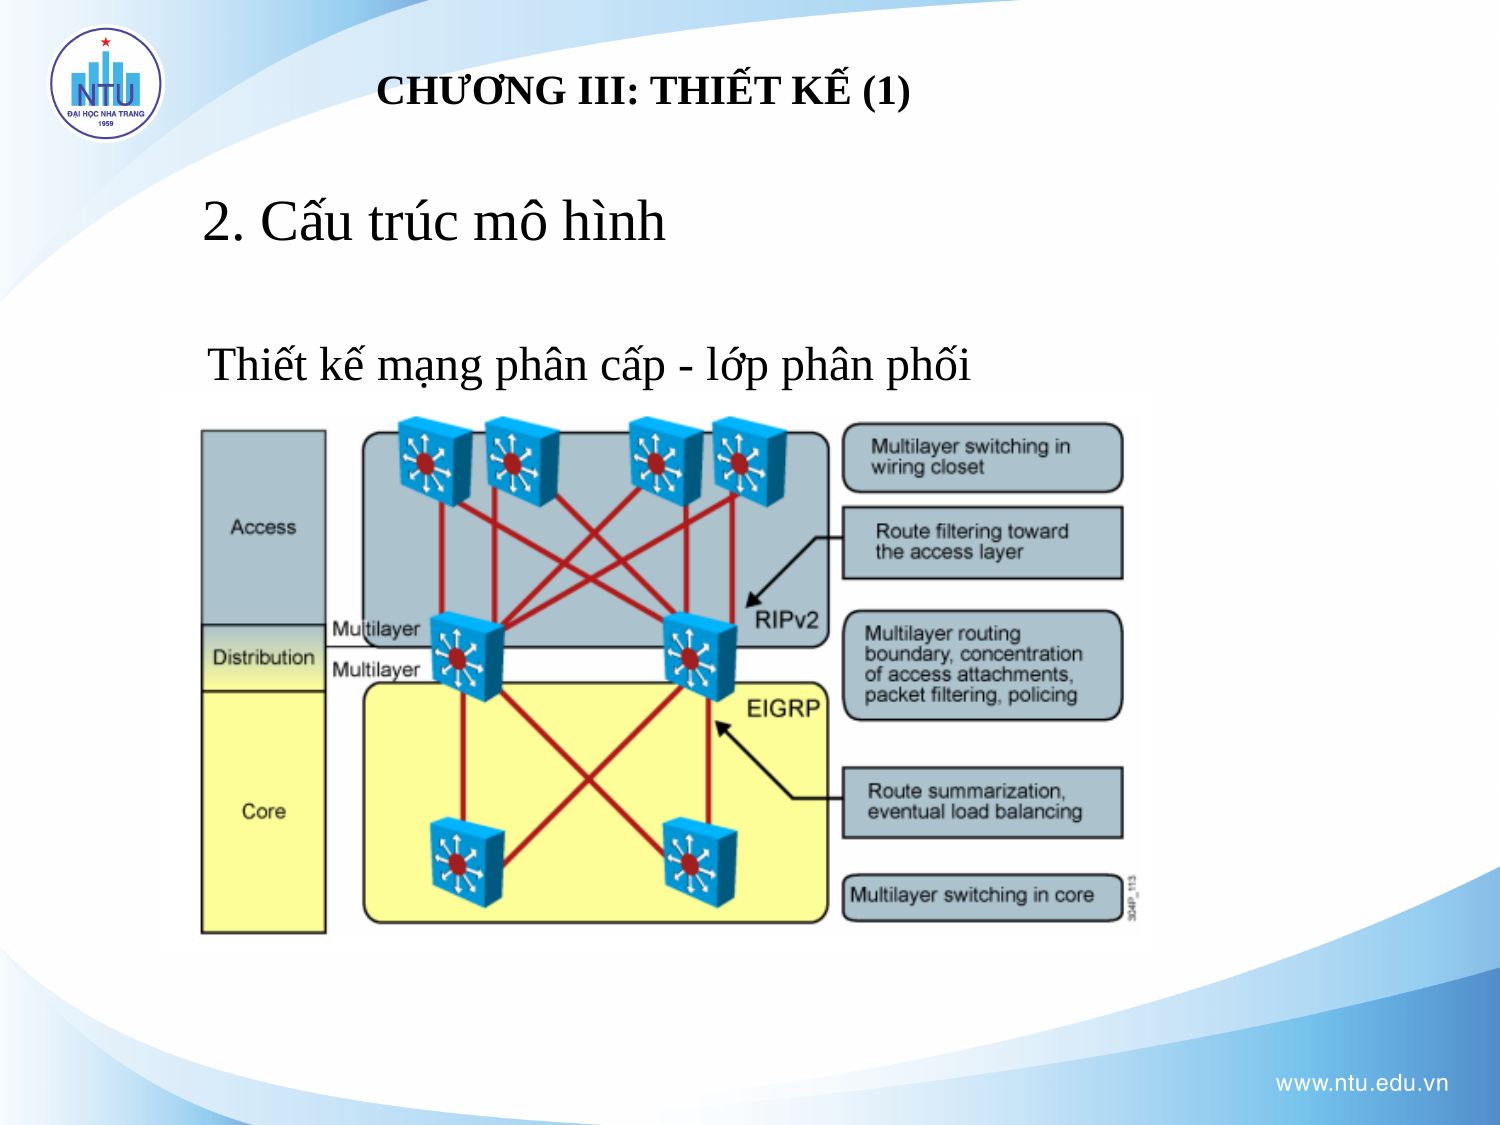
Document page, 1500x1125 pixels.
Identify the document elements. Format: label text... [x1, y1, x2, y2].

picture [0, 0, 1500, 1125]
text_box CHƯƠNG III: THIẾT KẾ (1) [187, 37, 1100, 138]
text_box Thiết kế mạng phân cấp - lớp phân phối [192, 330, 1213, 398]
text_box 2. Cấu trúc mô hình [187, 174, 1306, 330]
